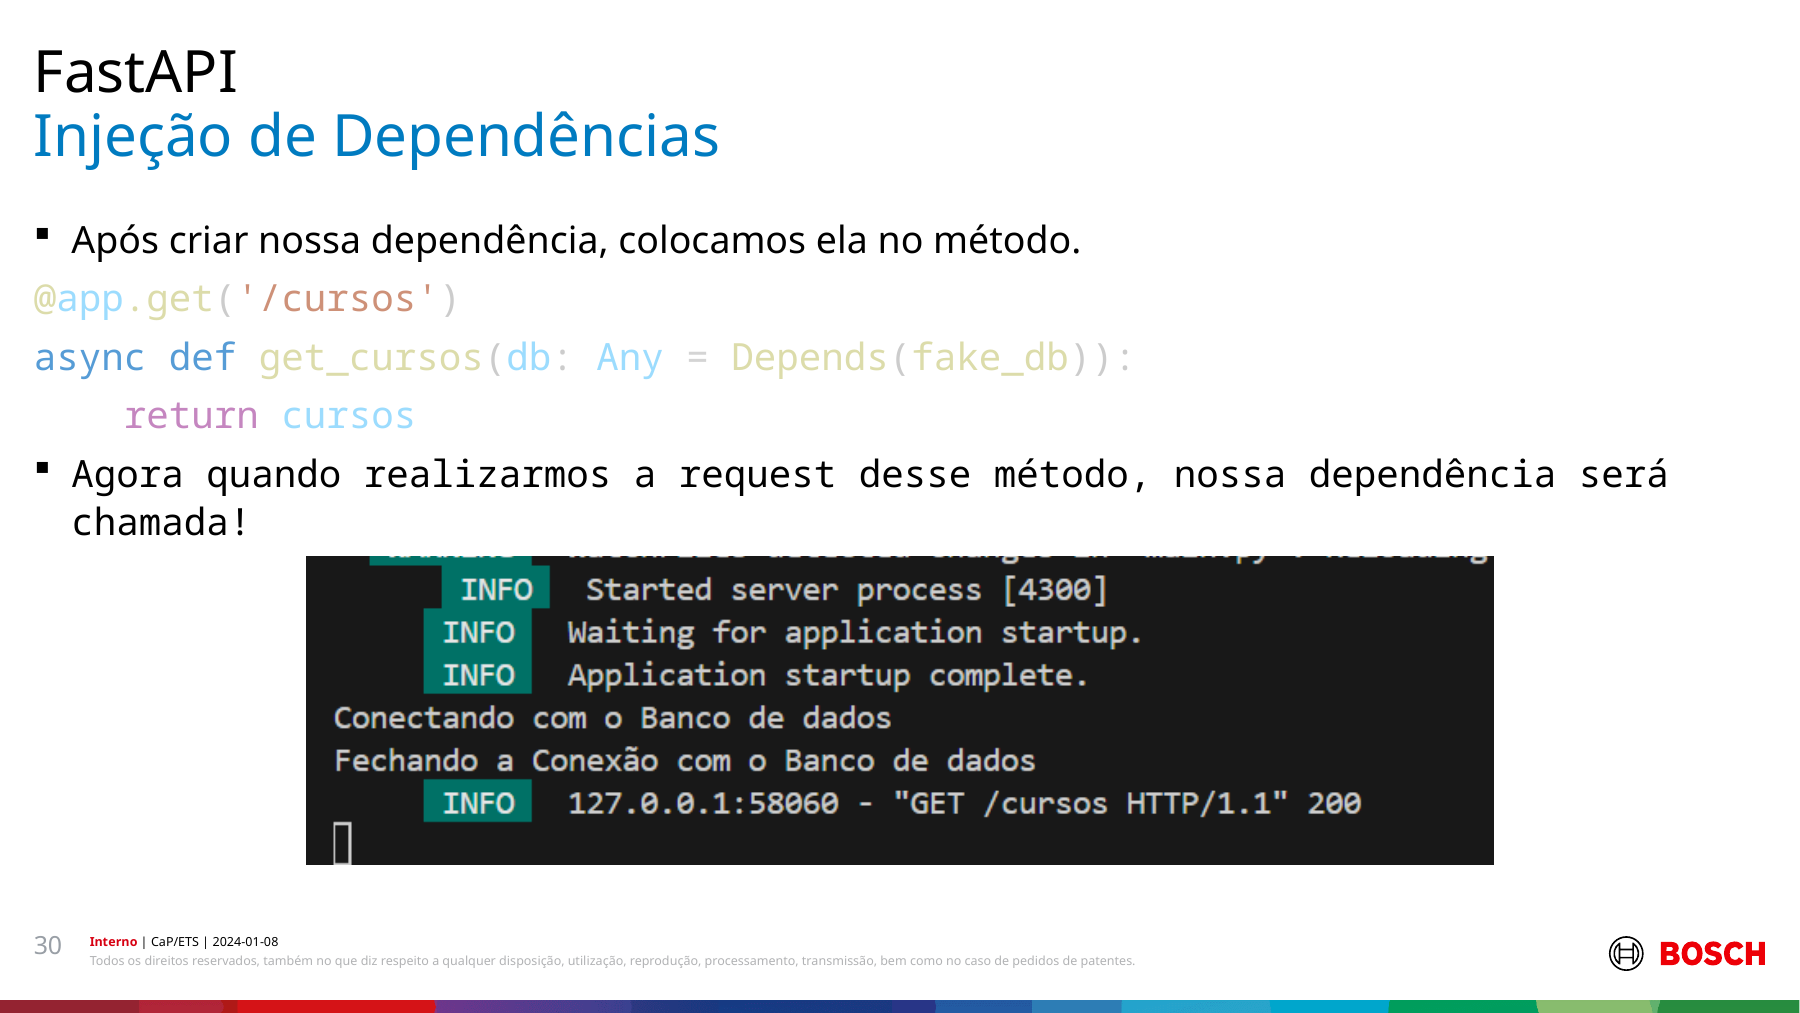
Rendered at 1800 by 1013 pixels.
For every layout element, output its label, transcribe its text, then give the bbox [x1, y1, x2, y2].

picture [1388, 1000, 1800, 1013]
title Injeção de Dependências [33, 107, 1766, 171]
list Após criar nossa dependência, colocamos ela no método. @app.get('/cursos') async def get_cursos(db: Any = Depends(fake_db)): return cursos Agora quando realizarmos a request desse método, nossa dependência será chamada! [33, 212, 1766, 909]
slide_number 30 [33, 929, 81, 997]
picture [0, 1000, 1270, 1013]
picture [306, 556, 1494, 865]
list FastAPI [33, 42, 1766, 107]
